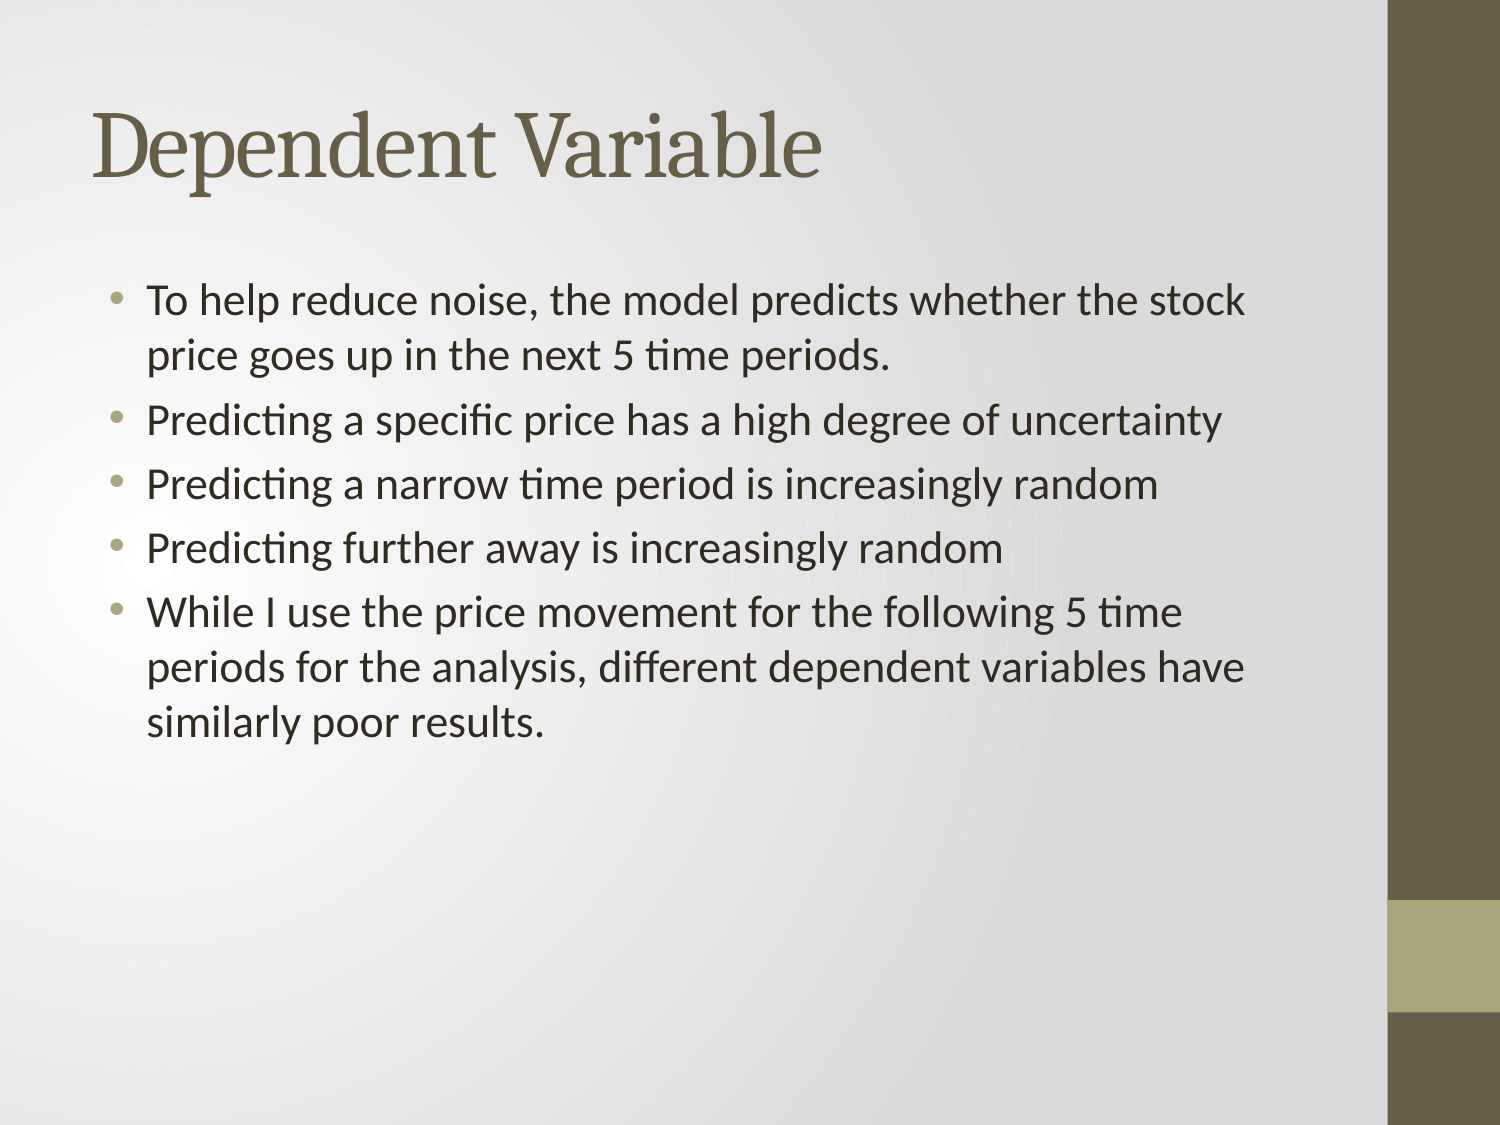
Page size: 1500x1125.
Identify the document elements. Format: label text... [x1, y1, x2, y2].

title Dependent Variable [75, 45, 1325, 233]
list To help reduce noise, the model predicts whether the stock price goes up in the next 5 time periods. Predicting a specific price has a high degree of uncertainty Predicting a narrow time period is increasingly random Predicting further away is increasingly random While I use the price movement for the following 5 time periods for the analysis, different dependent variables have similarly poor results. [75, 262, 1325, 1050]
